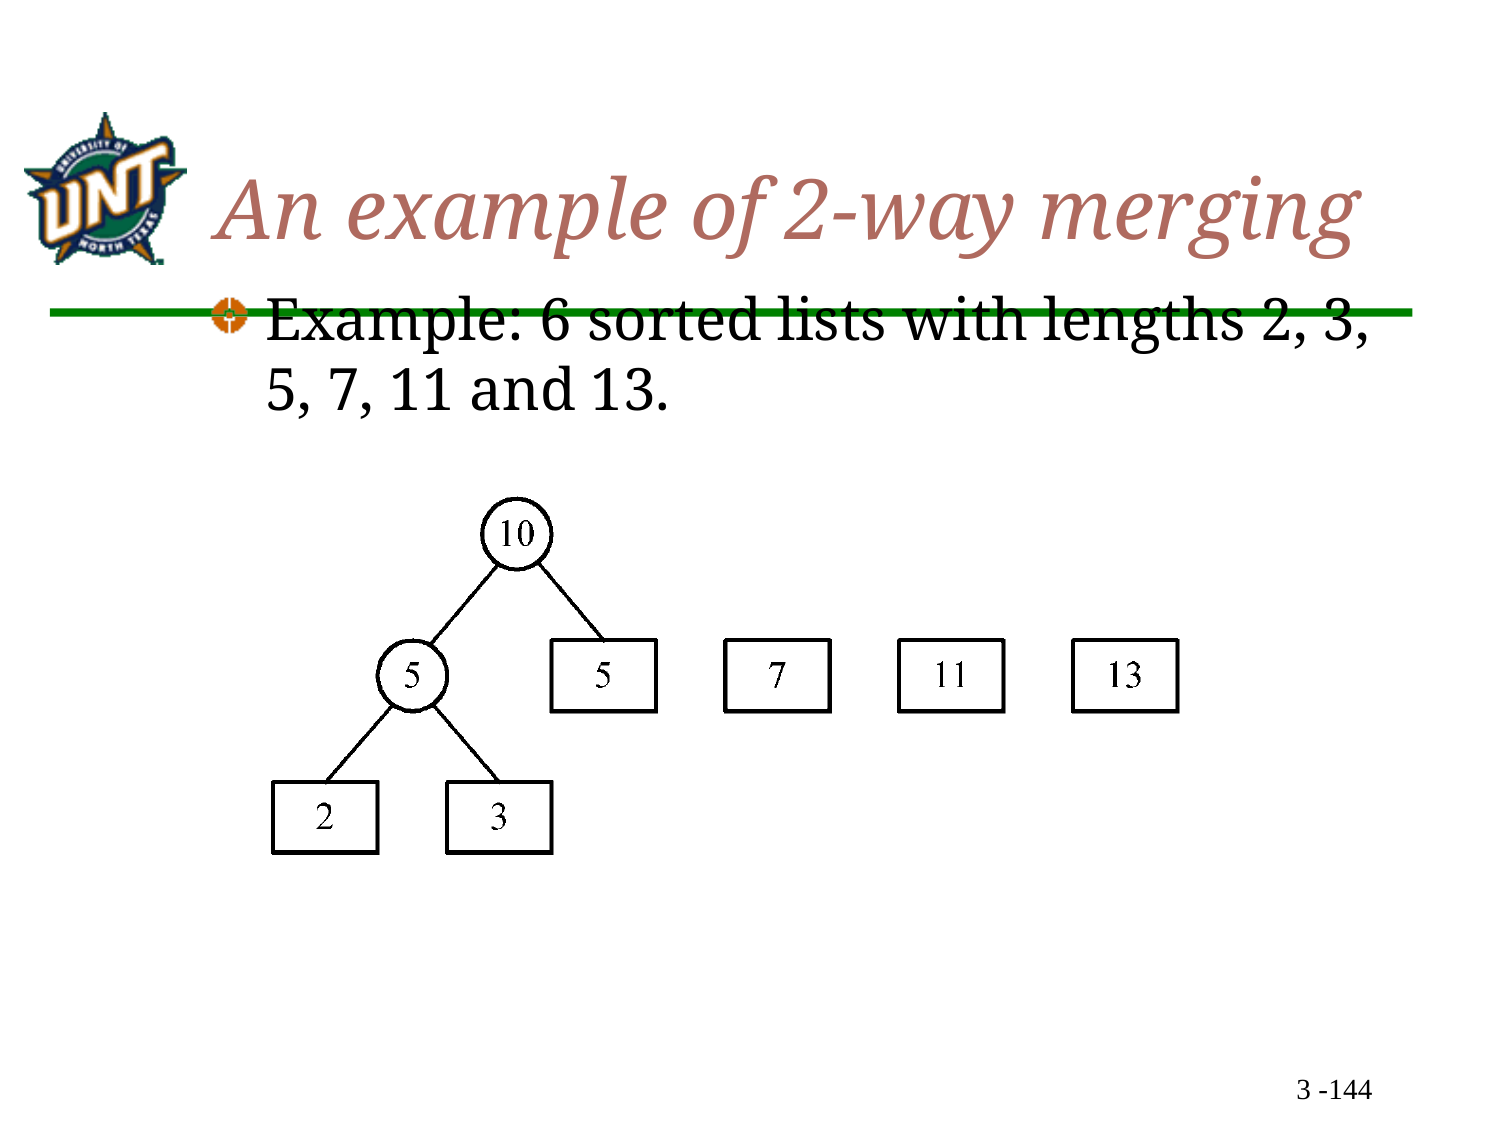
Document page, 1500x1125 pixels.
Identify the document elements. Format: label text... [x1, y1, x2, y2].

picture [262, 487, 1188, 863]
list Example: 6 sorted lists with lengths 2, 3, 5, 7, 11 and 13. [193, 275, 1388, 950]
slide_number 3 -144 [1074, 1037, 1388, 1113]
picture [208, 296, 250, 338]
picture [24, 112, 187, 265]
title An example of 2-way merging [200, 112, 1475, 300]
